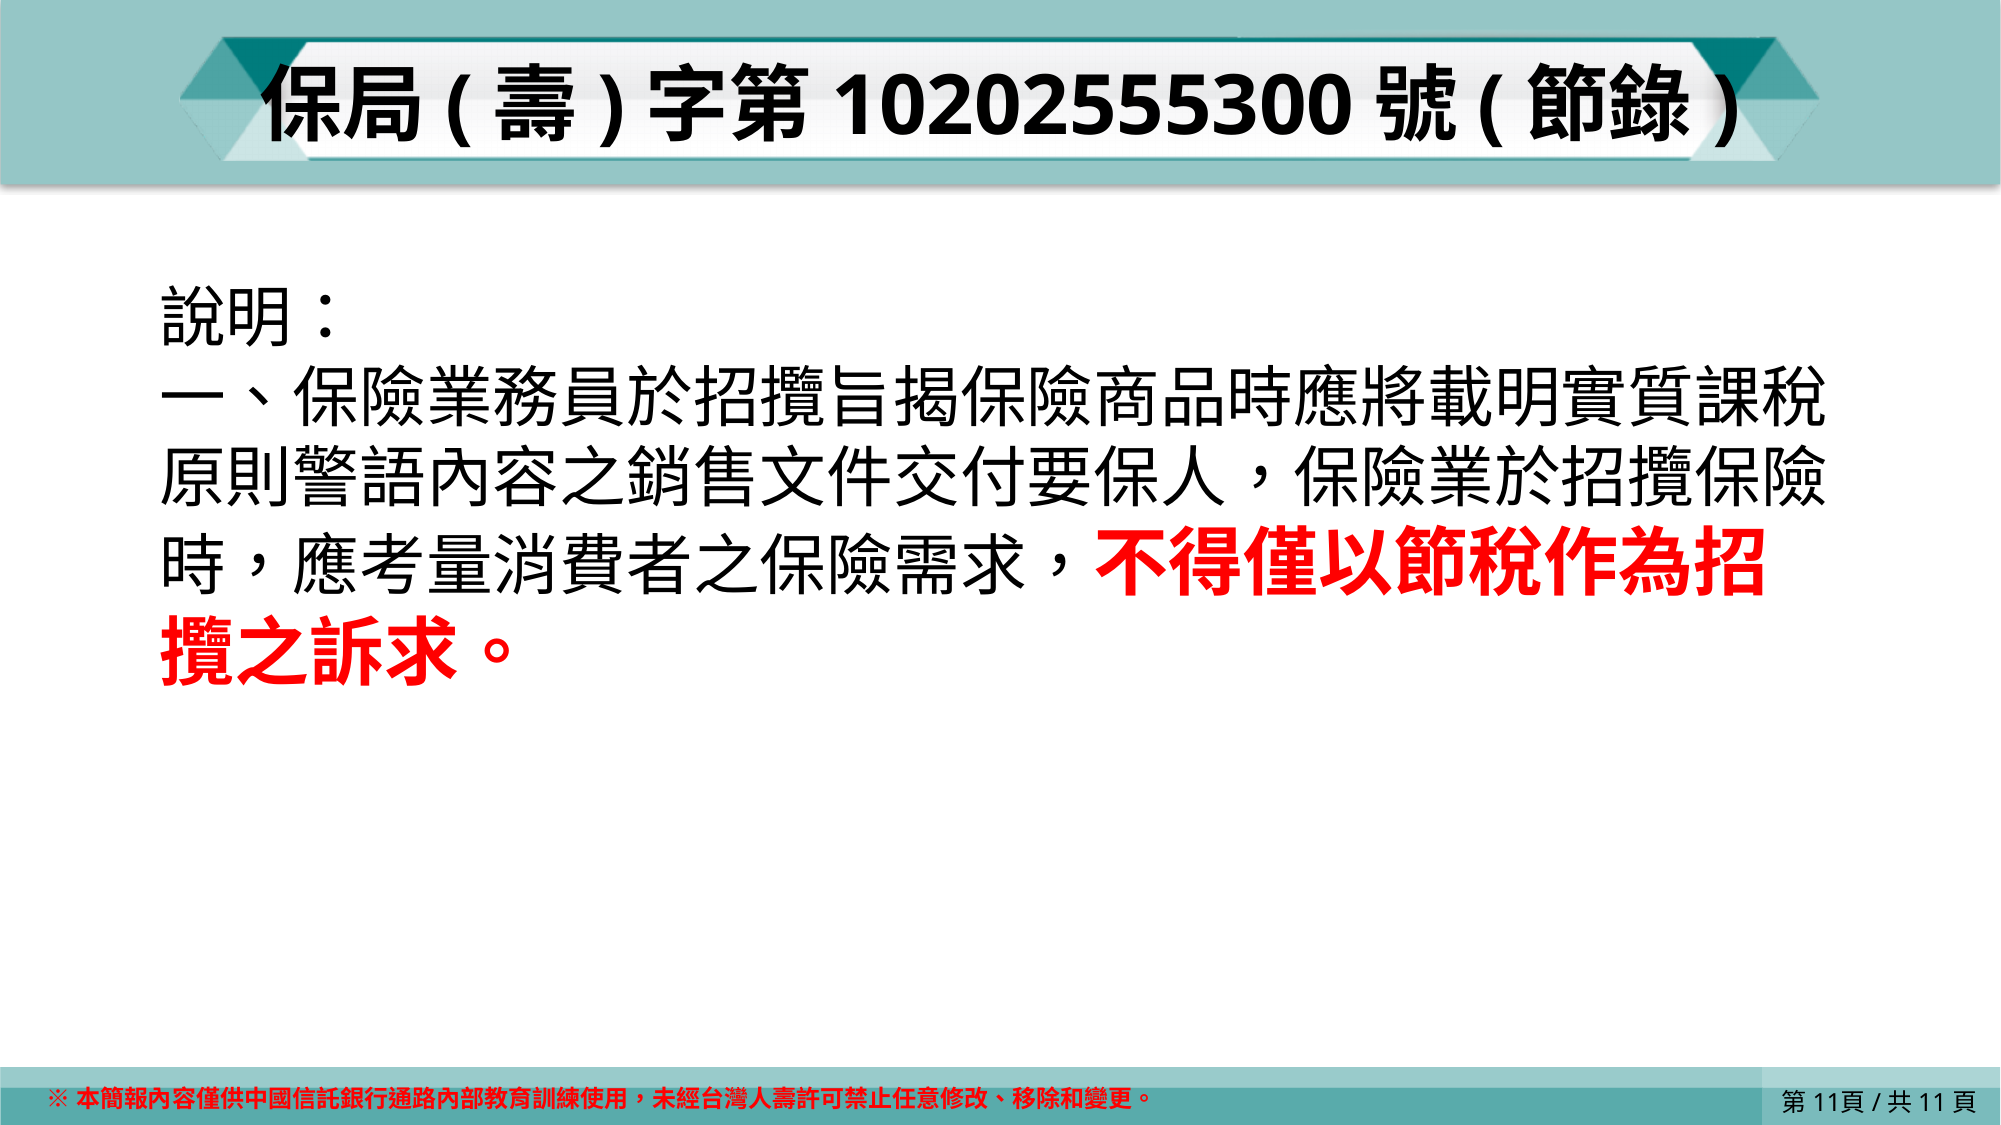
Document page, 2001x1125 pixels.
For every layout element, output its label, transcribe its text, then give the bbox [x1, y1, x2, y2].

title 保局(壽)字第10202555300號(節錄) [137, 43, 1863, 199]
picture [181, 30, 1819, 43]
text_box 說明： 一、保險業務員於招攬旨揭保險商品時應將載明實質課稅原則警語內容之銷售文件交付要保人，保險業於招攬保險時，應考量消費者之保險需求，不得僅以節稅作為招攬之訴求。 [144, 267, 1846, 702]
picture [0, 1067, 2001, 1125]
